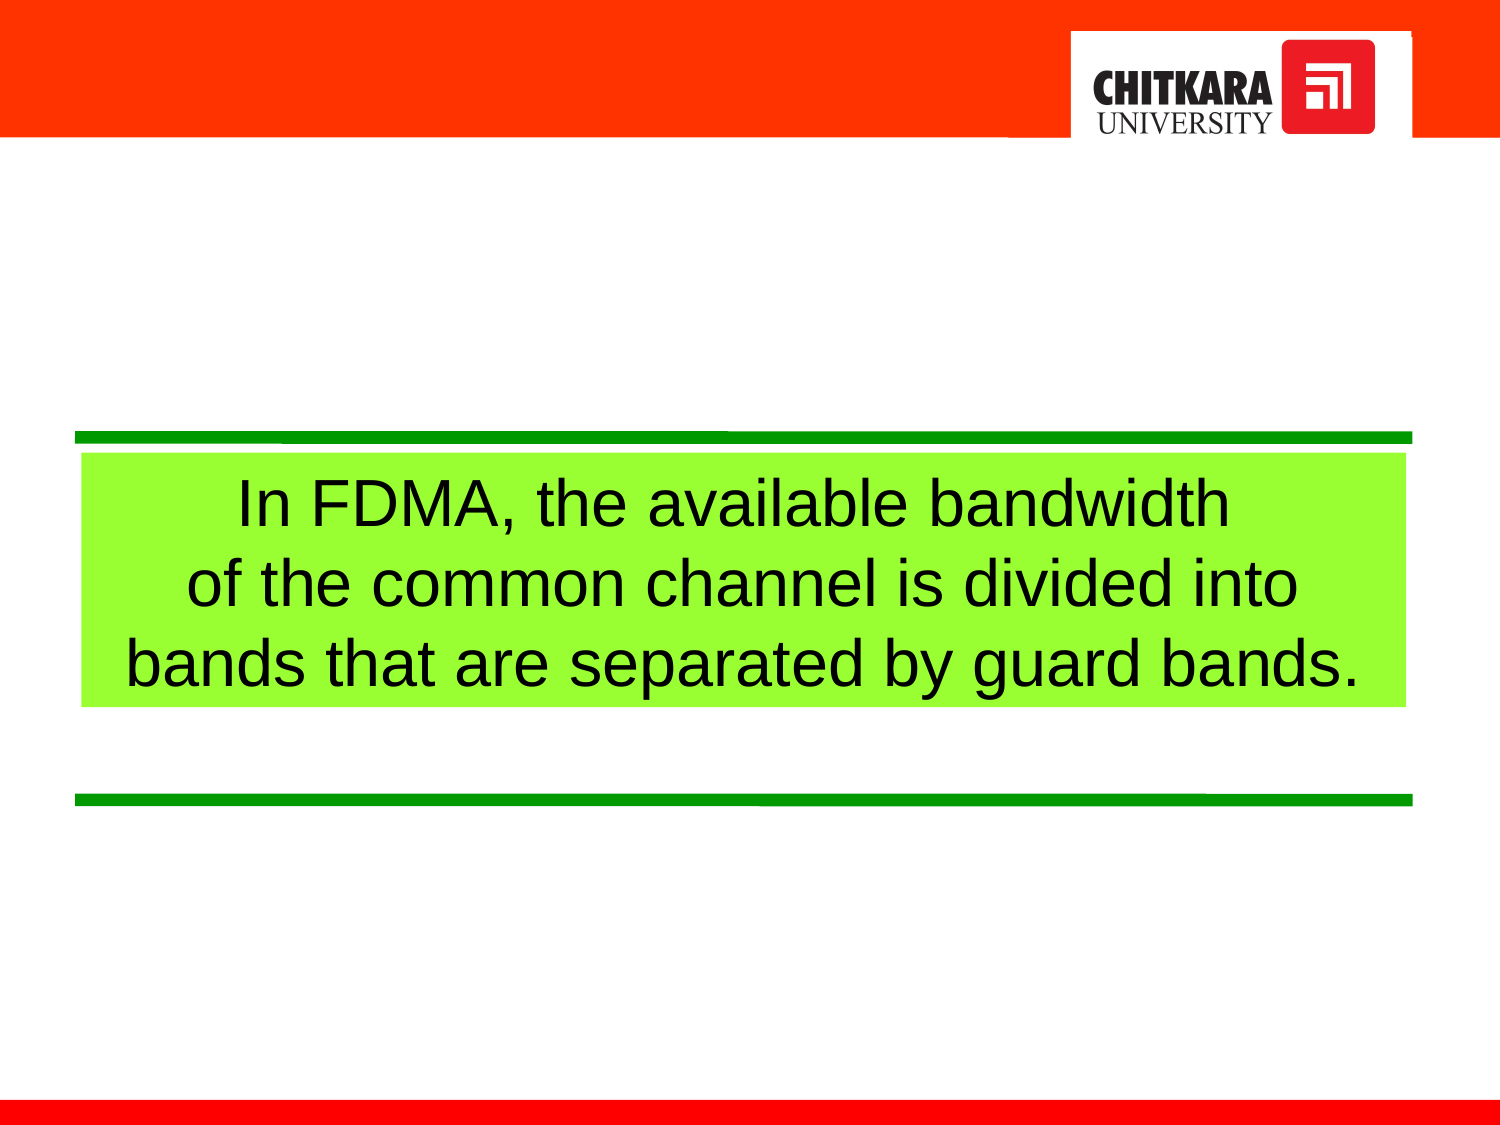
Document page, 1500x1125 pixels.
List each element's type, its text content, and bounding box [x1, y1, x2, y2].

picture [1074, 37, 1390, 138]
text_box In FDMA, the available bandwidth of the common channel is divided into bands that are separated by guard bands. [81, 452, 1407, 708]
